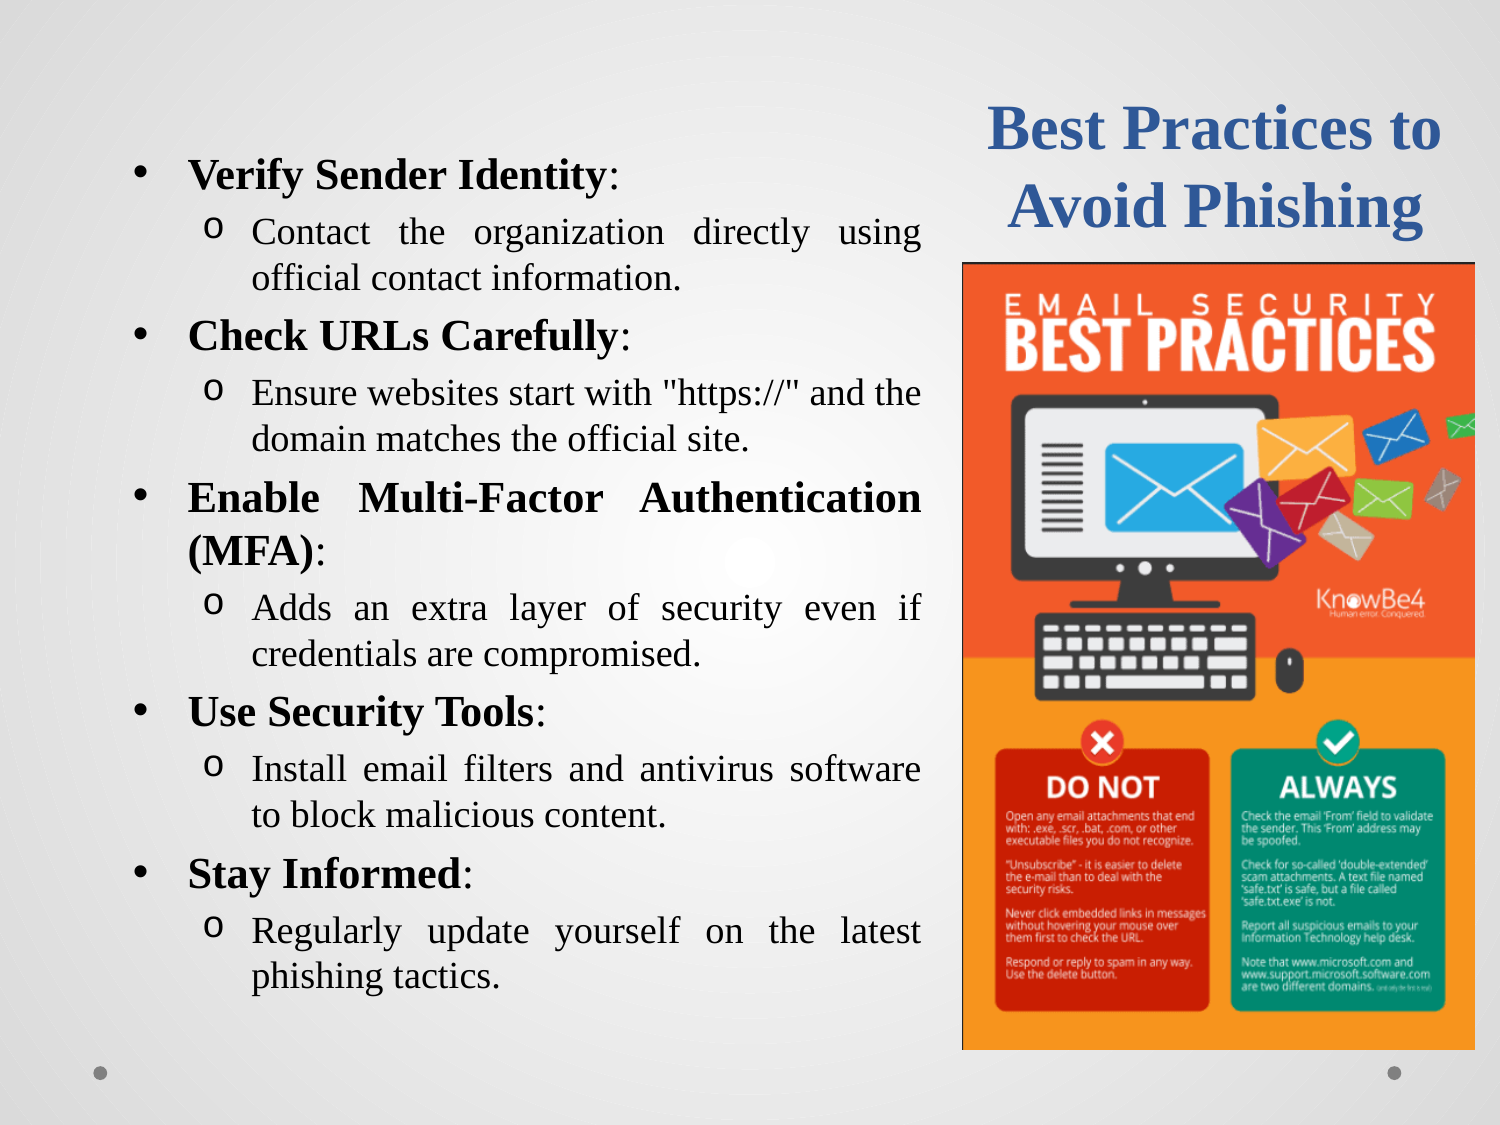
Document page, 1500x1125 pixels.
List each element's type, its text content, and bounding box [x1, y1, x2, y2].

picture [962, 262, 1476, 1051]
list Verify Sender Identity: Contact the organization directly using official contact information. Check URLs Carefully: Ensure websites start with "https://" and the domain matches the official site. Enable Multi-Factor Authentication (MFA): Adds an extra layer of security even if credentials are compromised. Use Security Tools: Install email filters and antivirus software to block malicious content. Stay Informed: Regularly update yourself on the latest phishing tactics. [117, 137, 938, 1005]
title Best Practices to Avoid Phishing [969, 43, 1463, 260]
